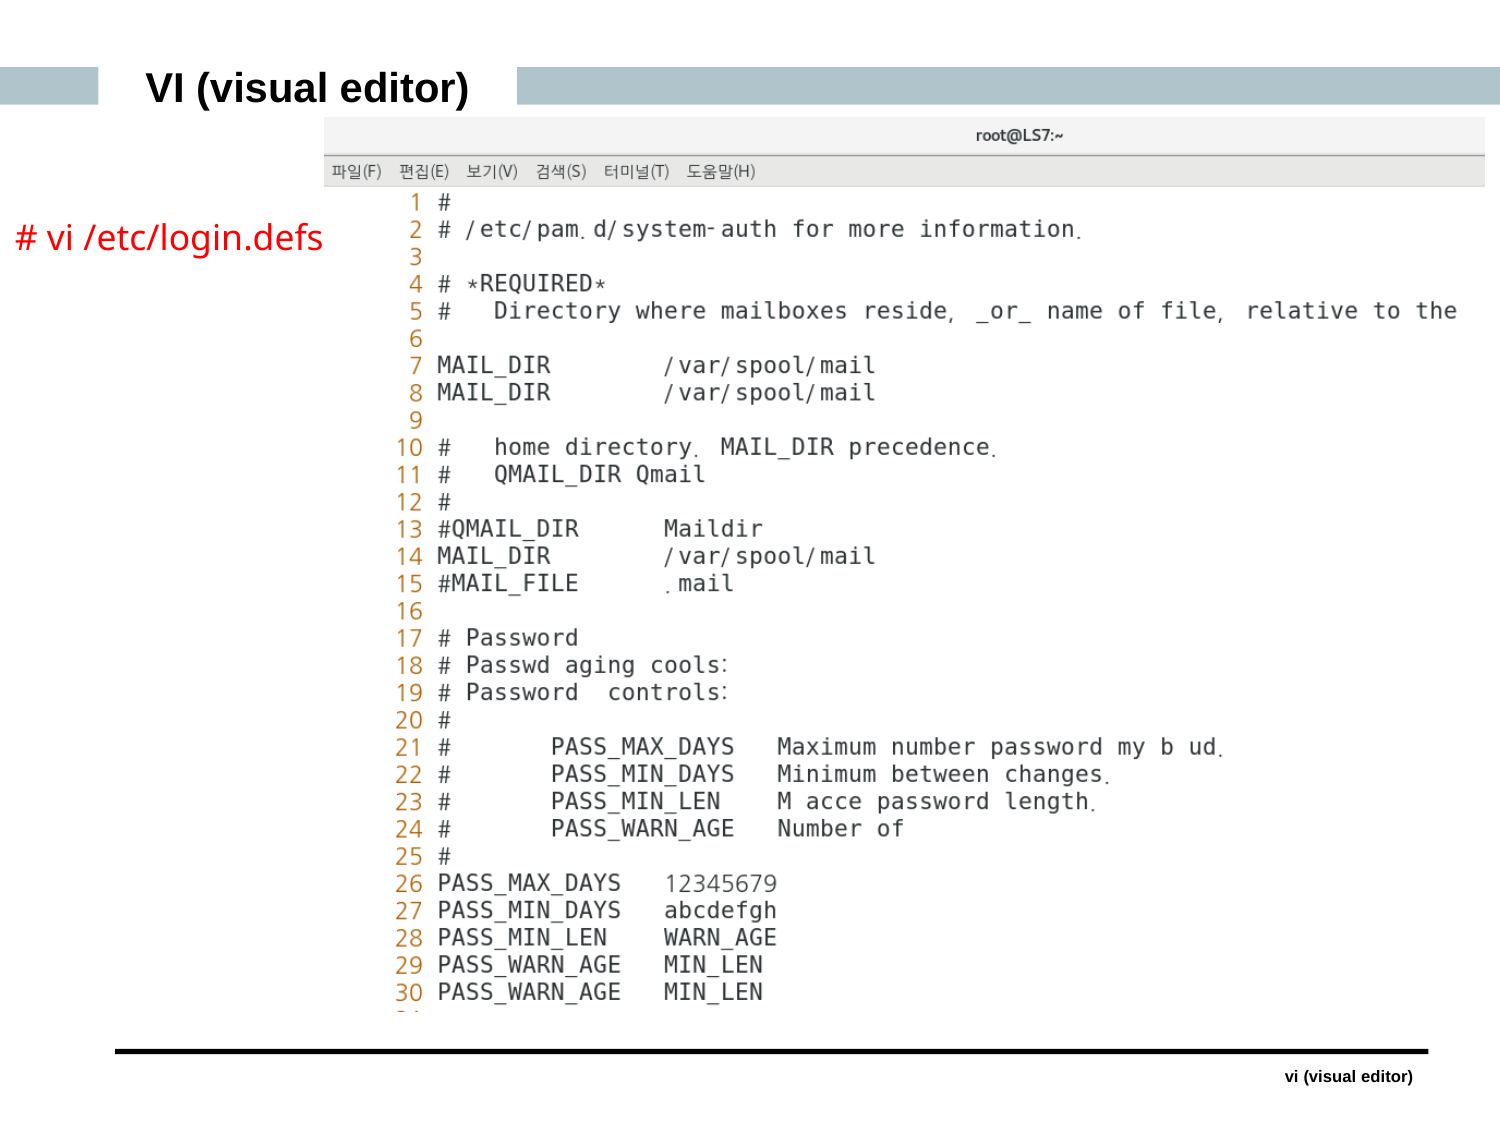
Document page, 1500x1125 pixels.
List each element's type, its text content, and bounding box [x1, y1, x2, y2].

picture [324, 117, 1485, 1012]
text_box [113, 1047, 1430, 1056]
text_box vi (visual editor) [1269, 1058, 1429, 1094]
text_box [0, 65, 100, 107]
text_box [515, 65, 1500, 107]
text_box # vi /etc/login.defs [0, 208, 319, 266]
text_box VI (visual editor) [112, 54, 503, 118]
